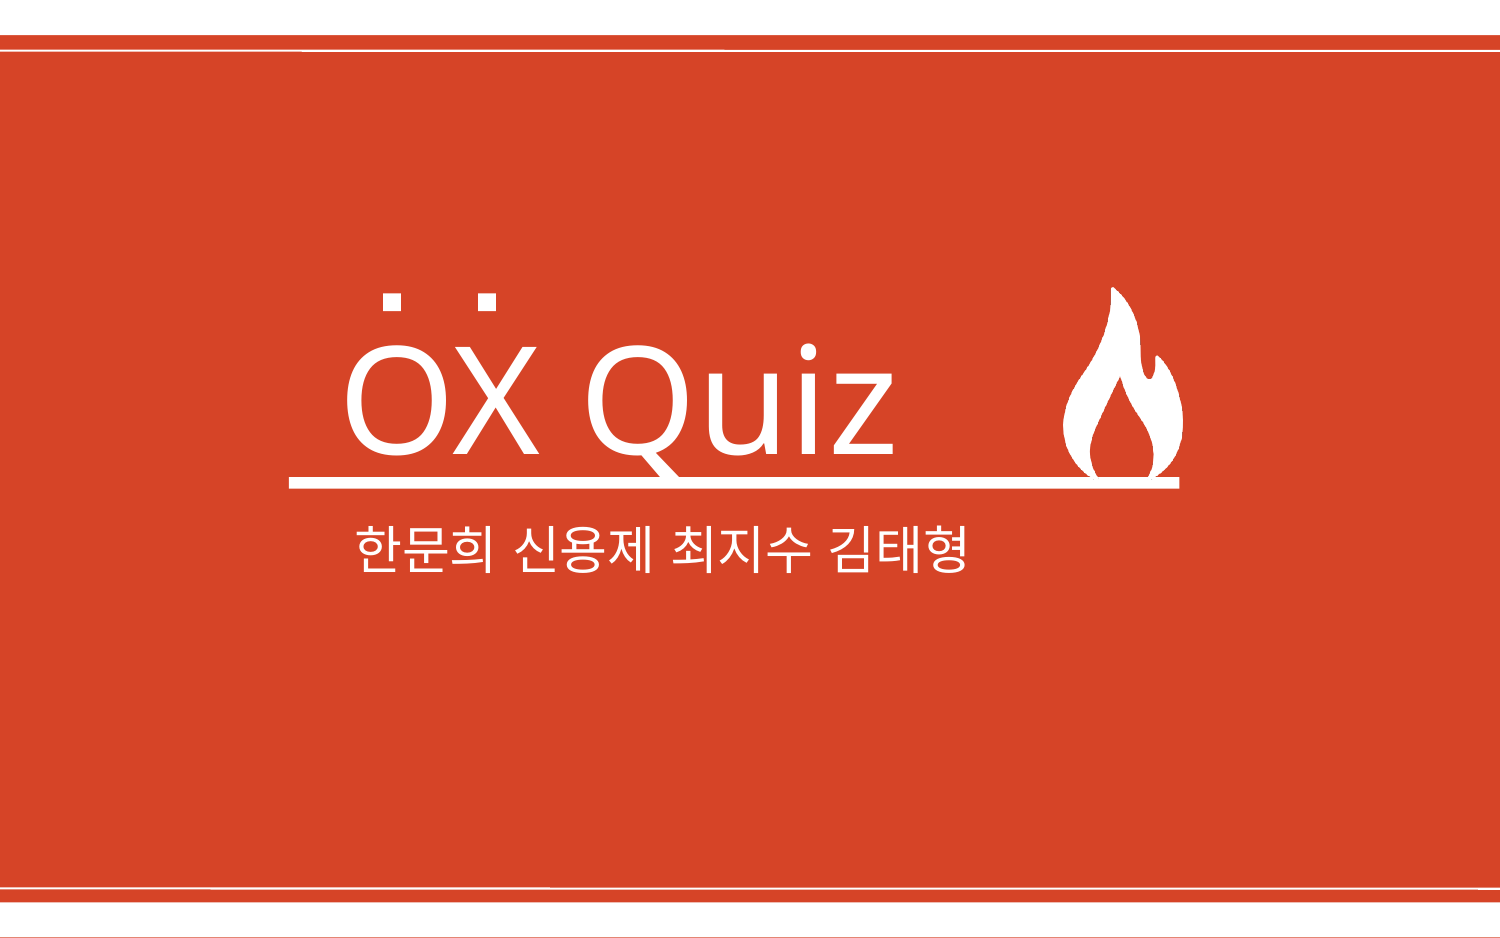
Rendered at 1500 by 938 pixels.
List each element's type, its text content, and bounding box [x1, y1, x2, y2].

text_box 한문희 신용제 최지수 김태형 [339, 510, 1289, 588]
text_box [288, 287, 1219, 495]
